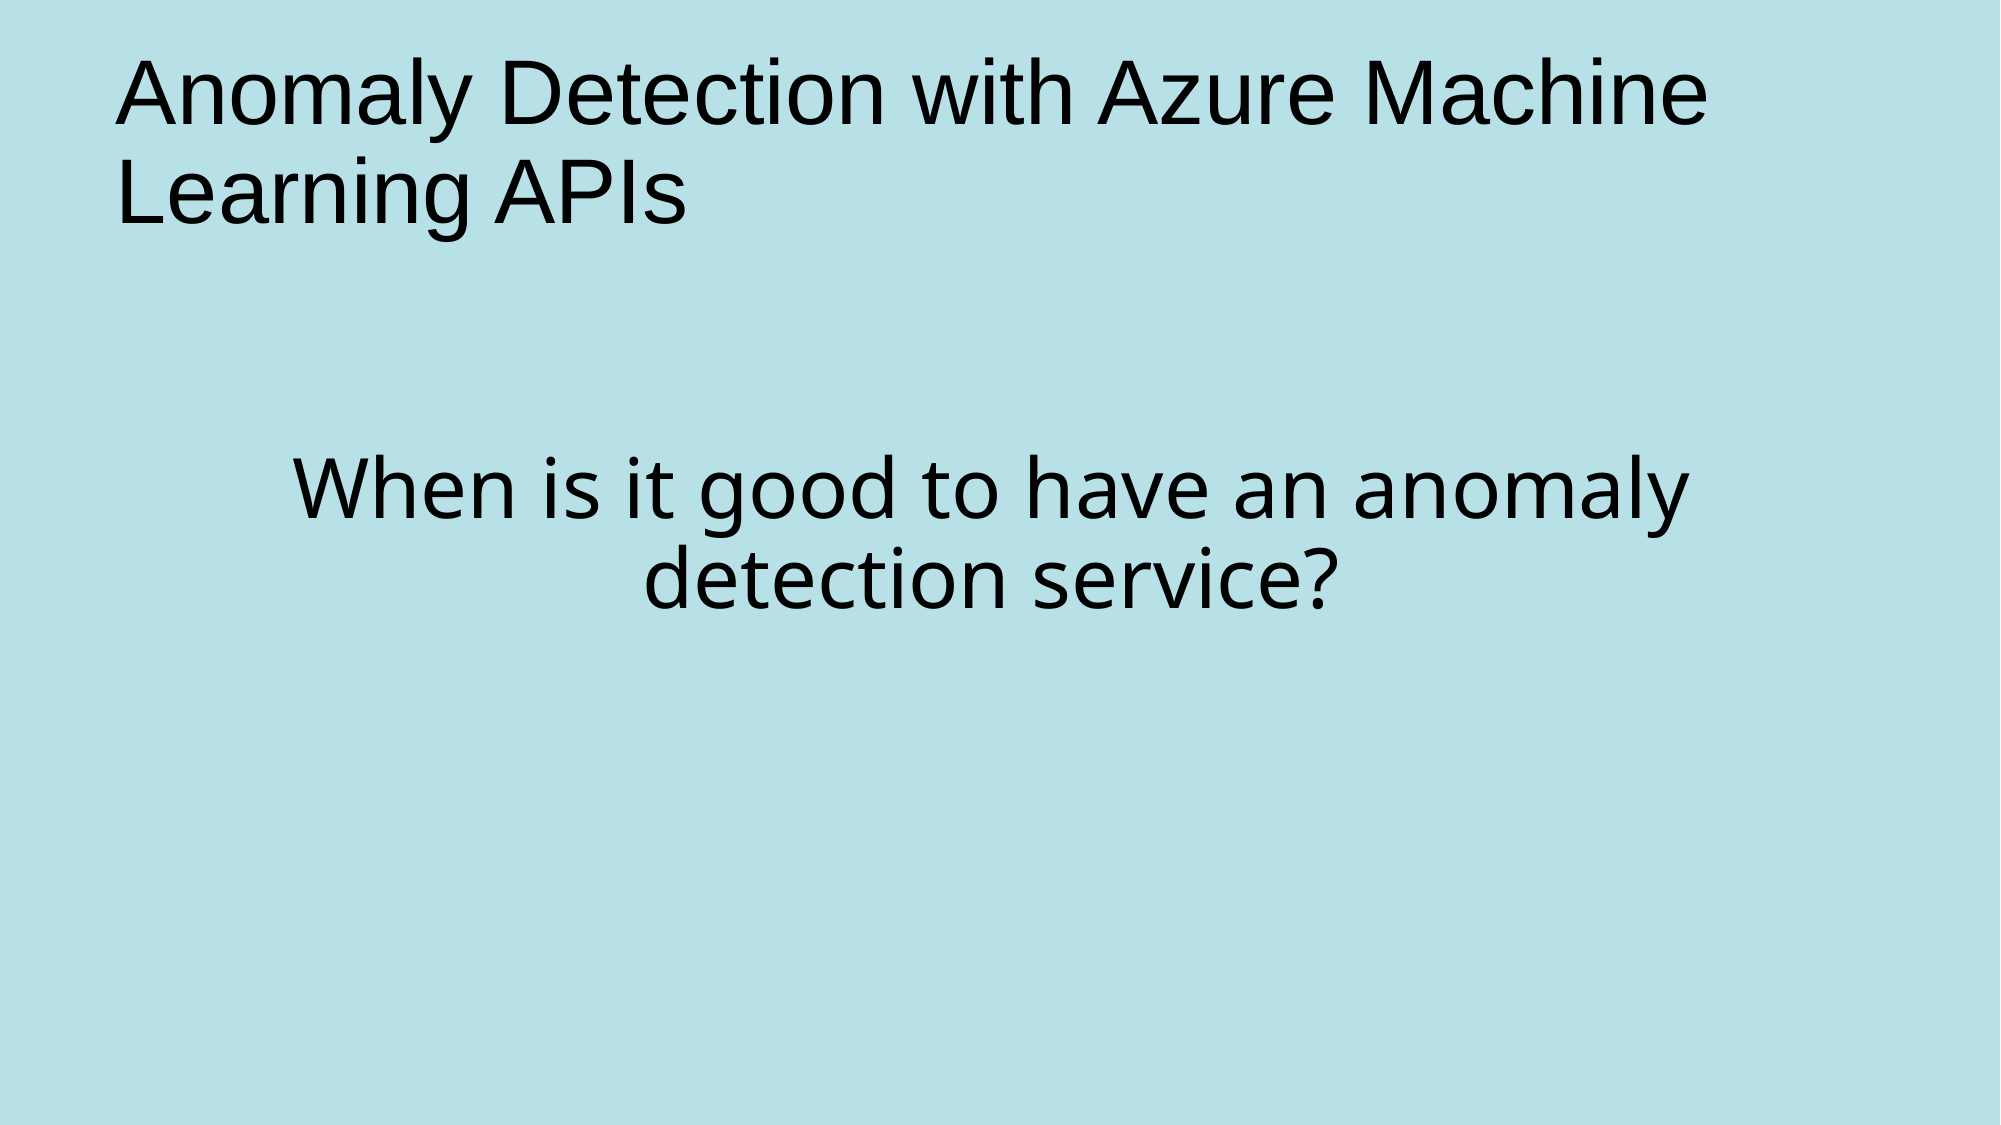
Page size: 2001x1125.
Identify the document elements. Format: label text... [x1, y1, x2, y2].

title Anomaly Detection with Azure Machine Learning APIs [100, 35, 1883, 254]
list When is it good to have an anomaly detection service? [100, 438, 1883, 578]
